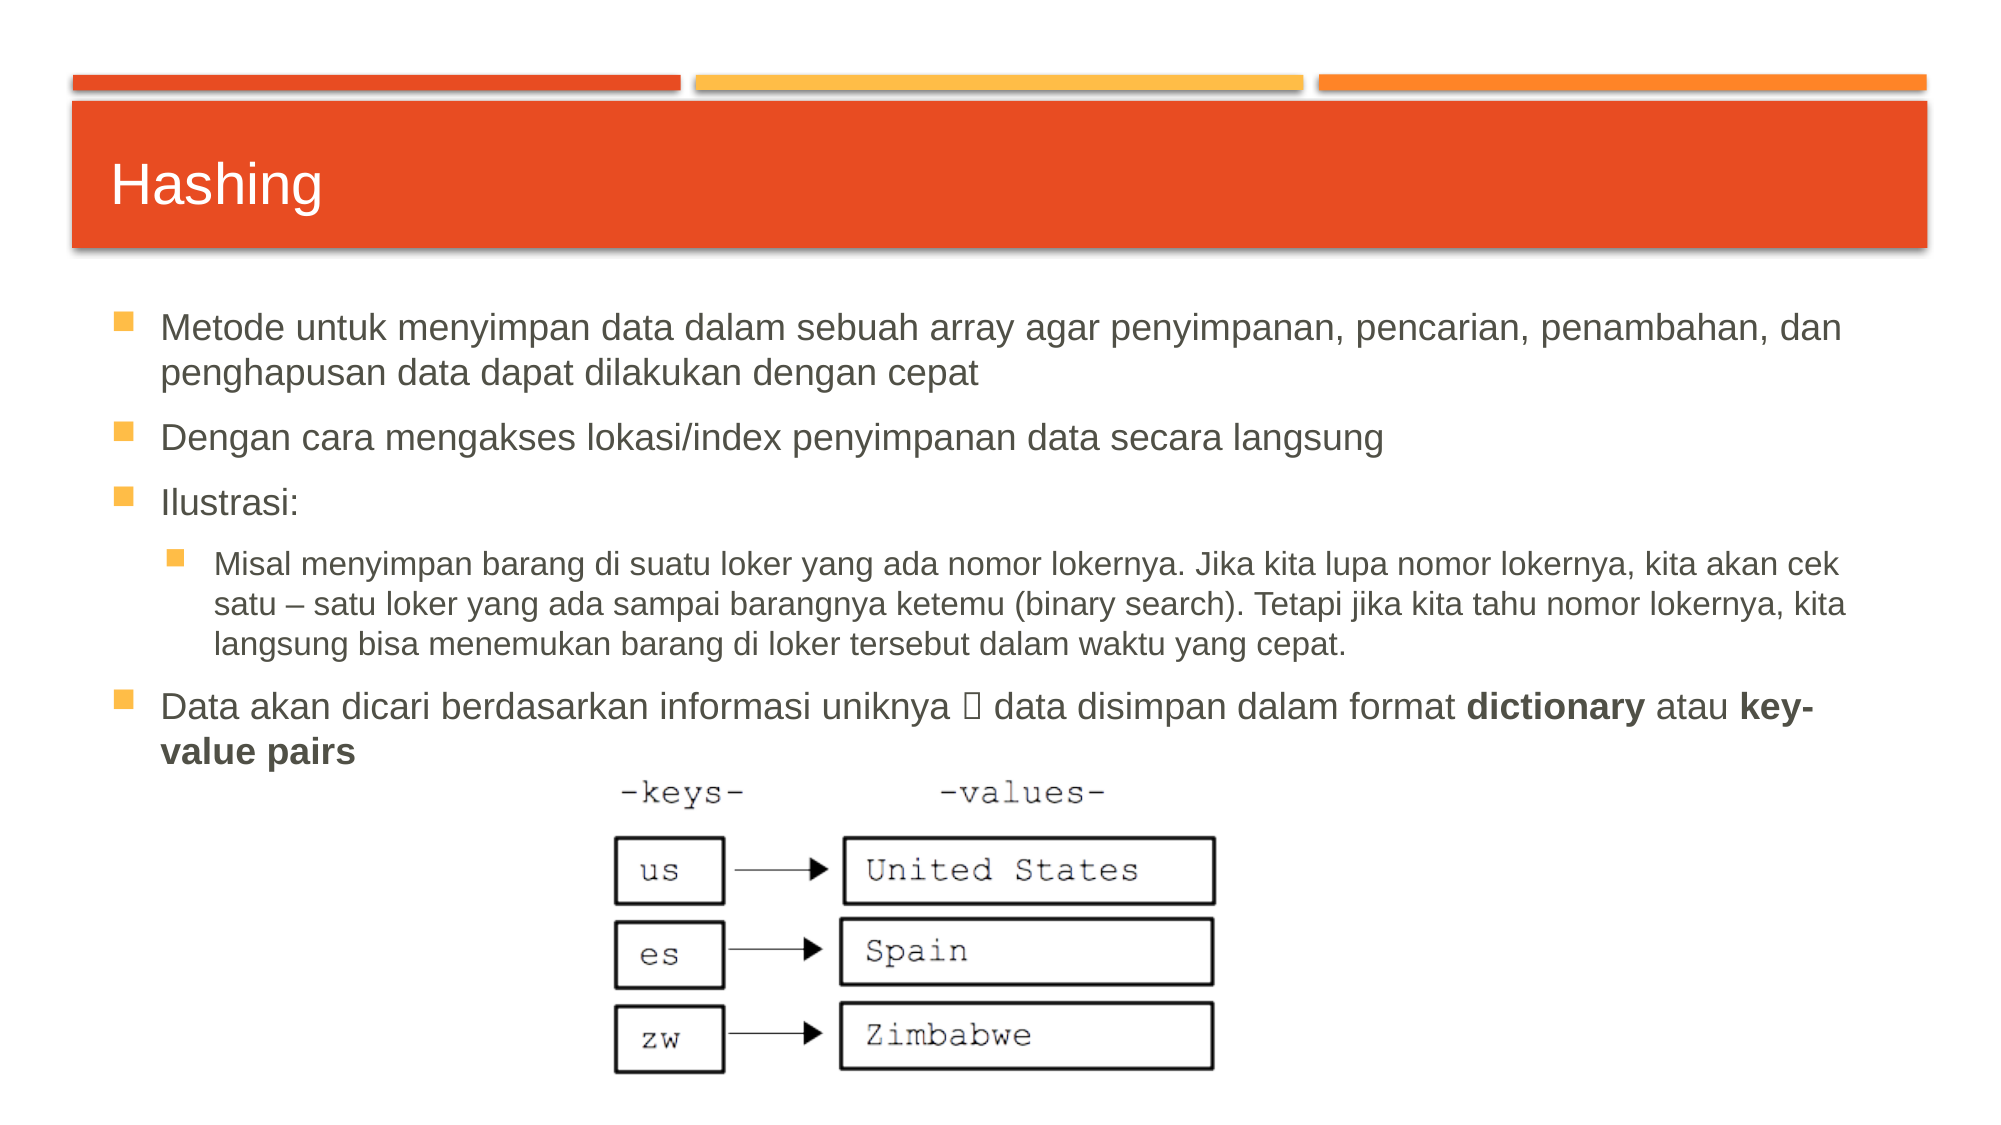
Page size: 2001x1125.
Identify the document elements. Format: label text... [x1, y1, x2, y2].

title Hashing [95, 115, 1905, 248]
picture [576, 765, 1239, 1103]
list Metode untuk menyimpan data dalam sebuah array agar penyimpanan, pencarian, penambahan, dan penghapusan data dapat dilakukan dengan cepat Dengan cara mengakses lokasi/index penyimpanan data secara langsung Ilustrasi: Misal menyimpan barang di suatu loker yang ada nomor lokernya. Jika kita lupa nomor lokernya, kita akan cek satu – satu loker yang ada sampai barangnya ketemu (binary search). Tetapi jika kita tahu nomor lokernya, kita langsung bisa menemukan barang di loker tersebut dalam waktu yang cepat. Data akan dicari berdasarkan informasi uniknya  data disimpan dalam format dictionary atau key-value pairs [95, 295, 1905, 962]
